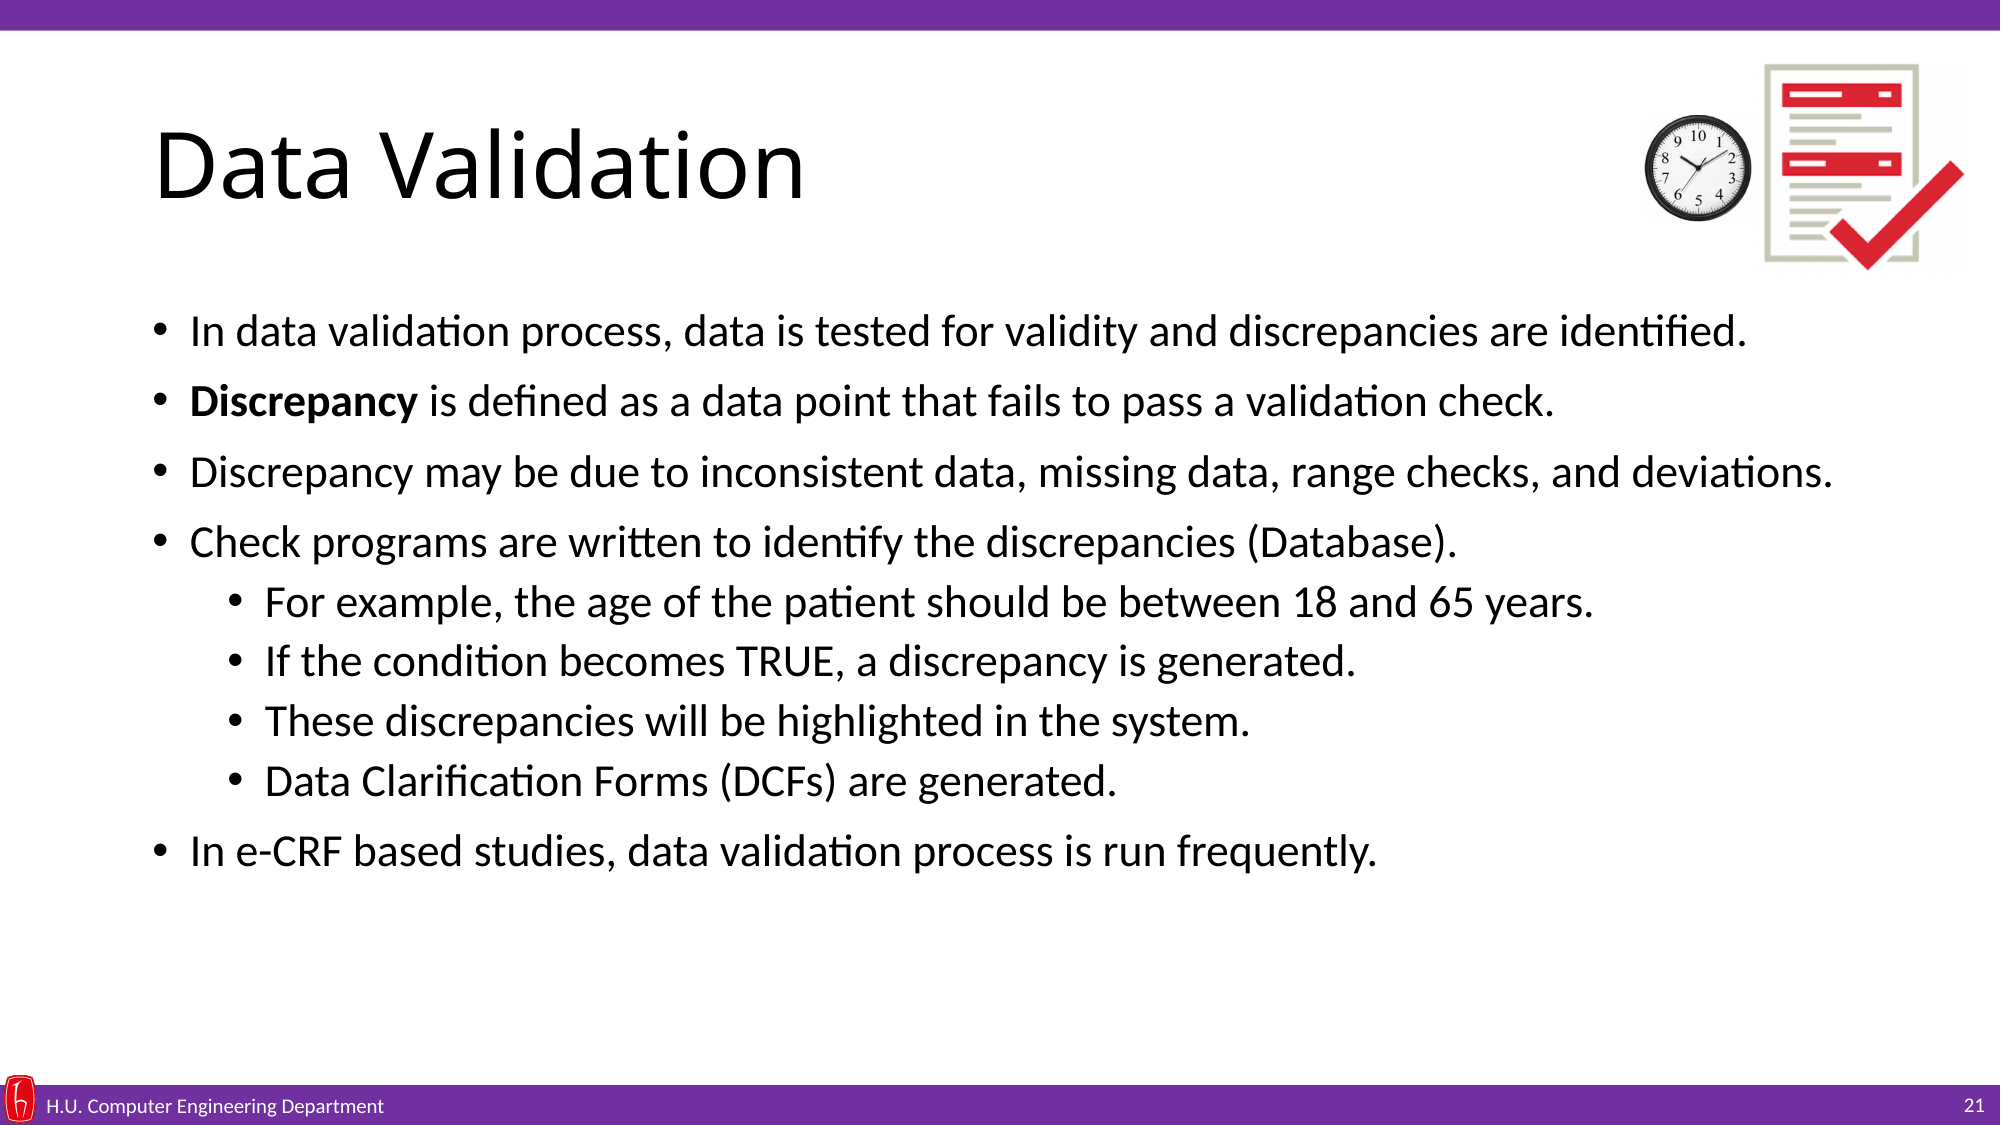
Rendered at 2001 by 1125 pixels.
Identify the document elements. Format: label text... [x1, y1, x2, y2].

slide_number 21 [1839, 1084, 2000, 1124]
list In data validation process, data is tested for validity and discrepancies are identified. Discrepancy is defined as a data point that fails to pass a validation check. Discrepancy may be due to inconsistent data, missing data, range checks, and deviations. Check programs are written to identify the discrepancies (Database). For example, the age of the patient should be between 18 and 65 years. If the condition becomes TRUE, a discrepancy is generated. These discrepancies will be highlighted in the system. Data Clarification Forms (DCFs) are generated. In e-CRF based studies, data validation process is run frequently. [137, 299, 1863, 1014]
picture [1643, 59, 1972, 278]
picture [4, 1075, 36, 1123]
title Data Validation [137, 59, 1753, 278]
